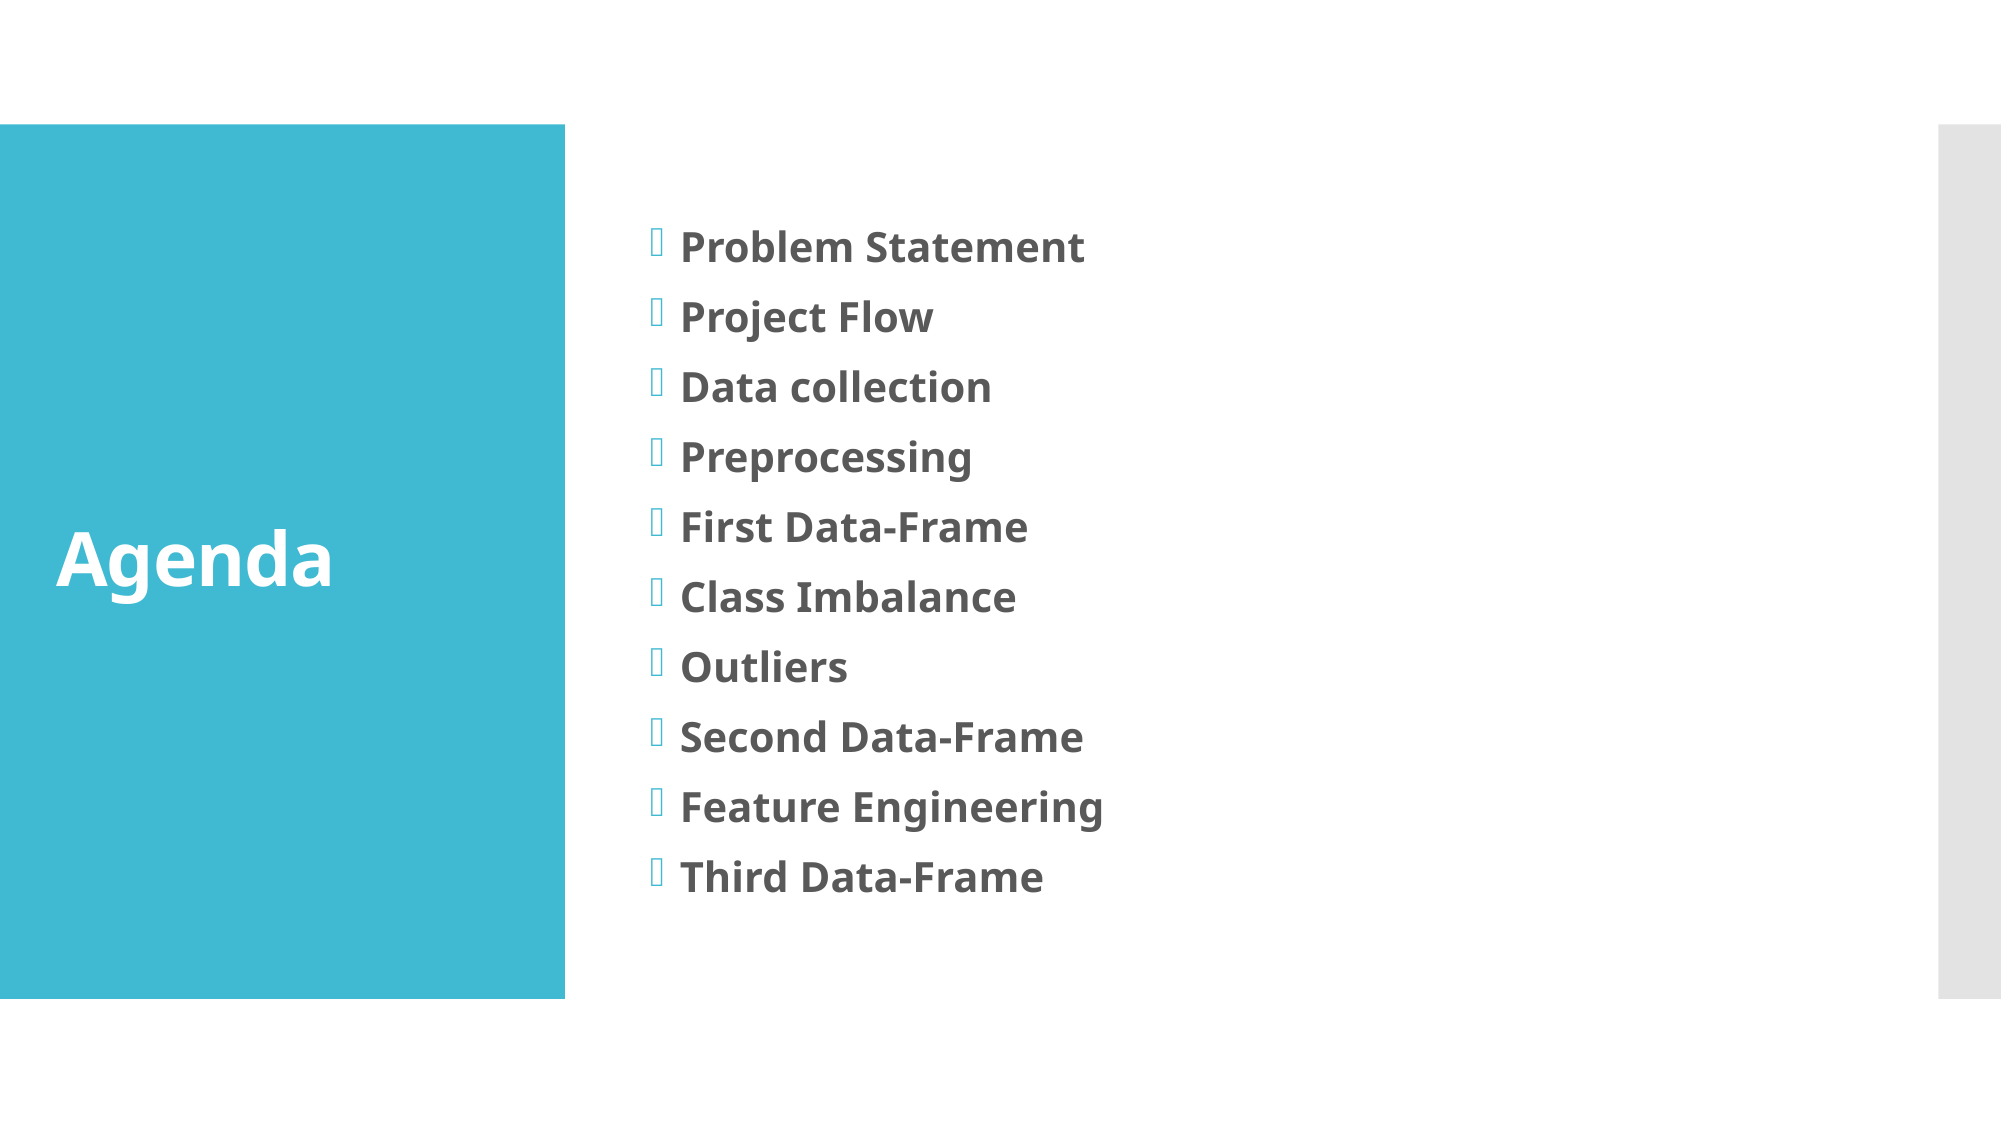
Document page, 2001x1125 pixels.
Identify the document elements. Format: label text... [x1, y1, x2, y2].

title Agenda [41, 184, 525, 940]
list Problem Statement Project Flow Data collection Preprocessing First Data-Frame Class Imbalance Outliers Second Data-Frame Feature Engineering Third Data-Frame [634, 141, 1835, 982]
